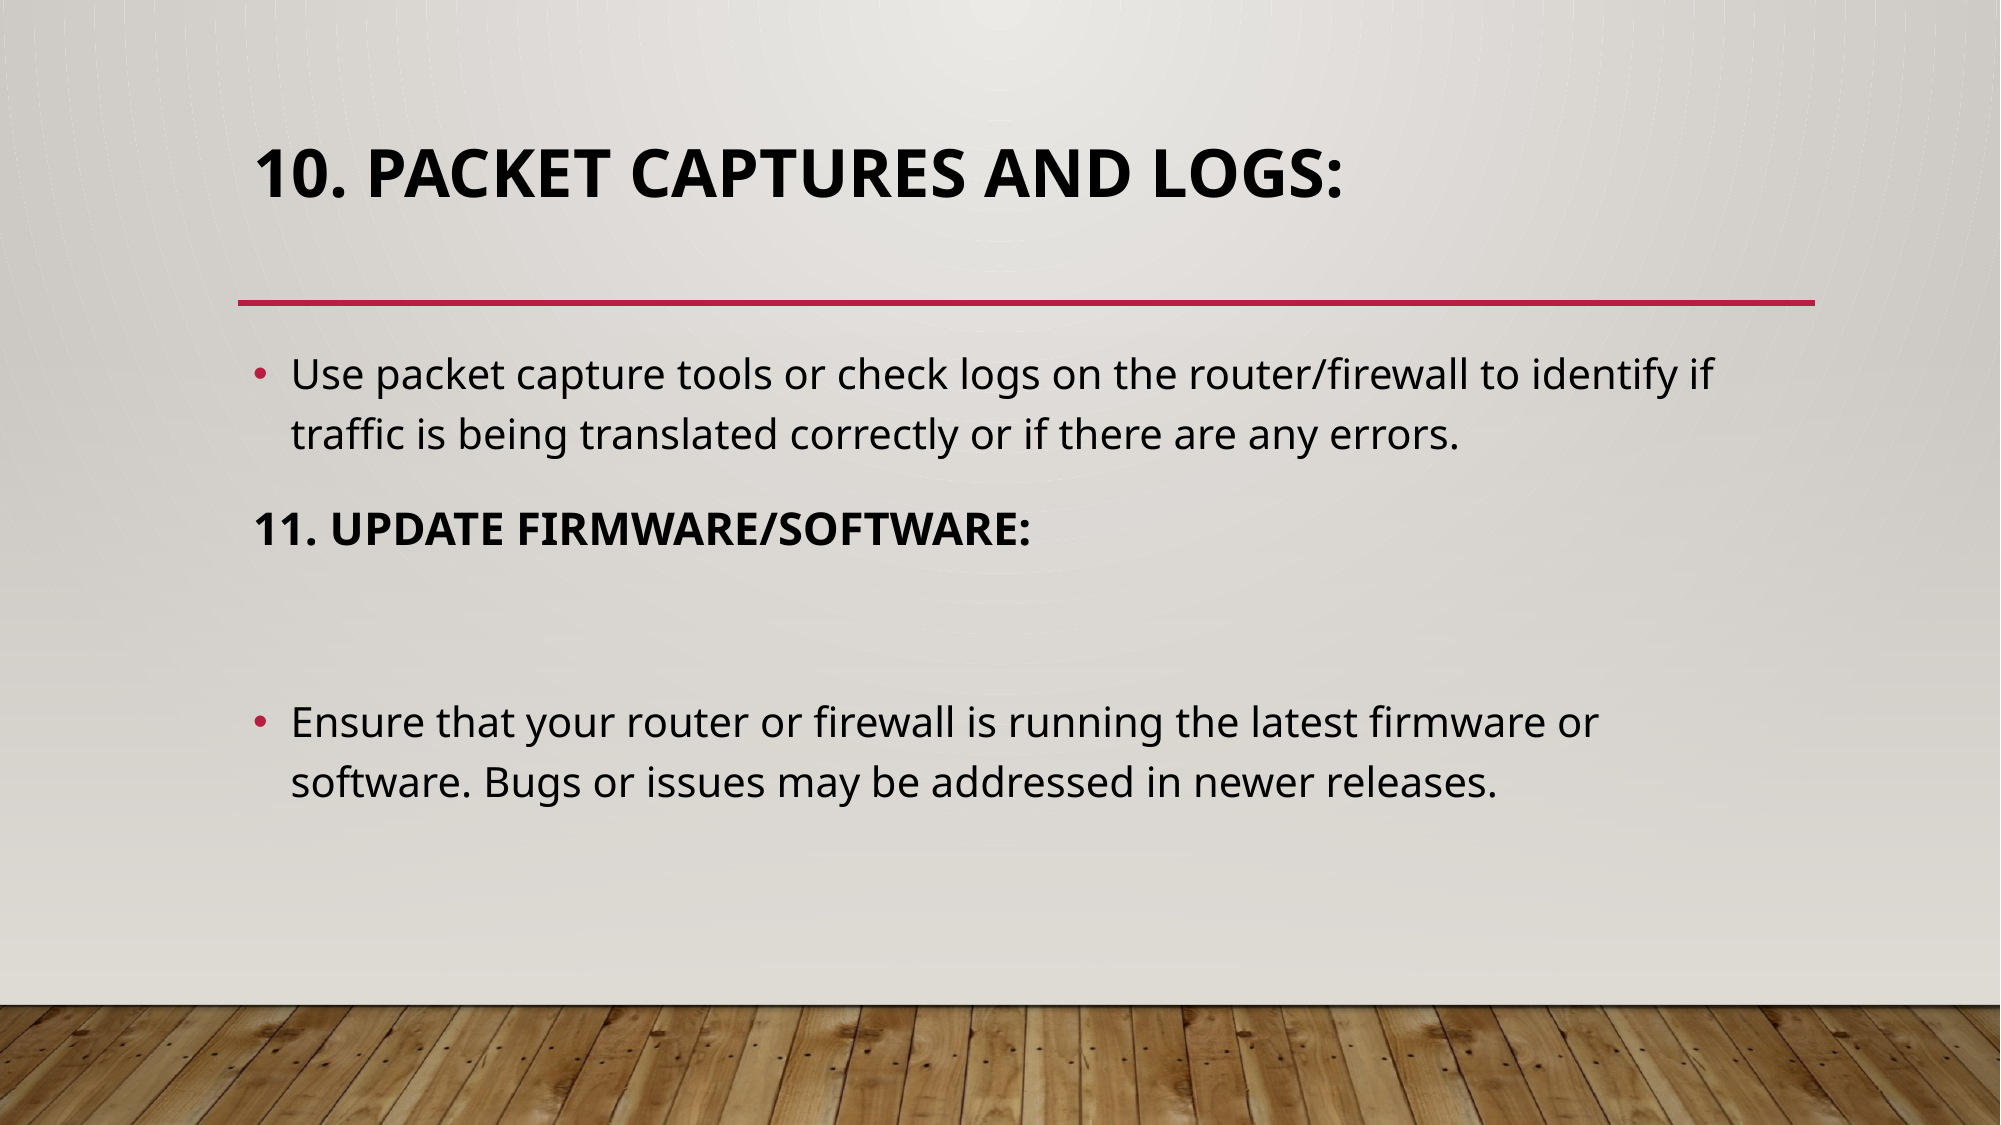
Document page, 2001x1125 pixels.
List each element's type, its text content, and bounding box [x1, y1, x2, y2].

text_box Ensure that your router or firewall is running the latest firmware or software. Bugs or issues may be addressed in newer releases. [238, 678, 1735, 980]
text_box 11. Update Firmware/Software: [238, 499, 1747, 618]
list Use packet capture tools or check logs on the router/firewall to identify if traffic is being translated correctly or if there are any errors. [238, 330, 1814, 897]
title 10. Packet Captures and Logs: [238, 131, 1814, 305]
picture [0, 1005, 2000, 1125]
